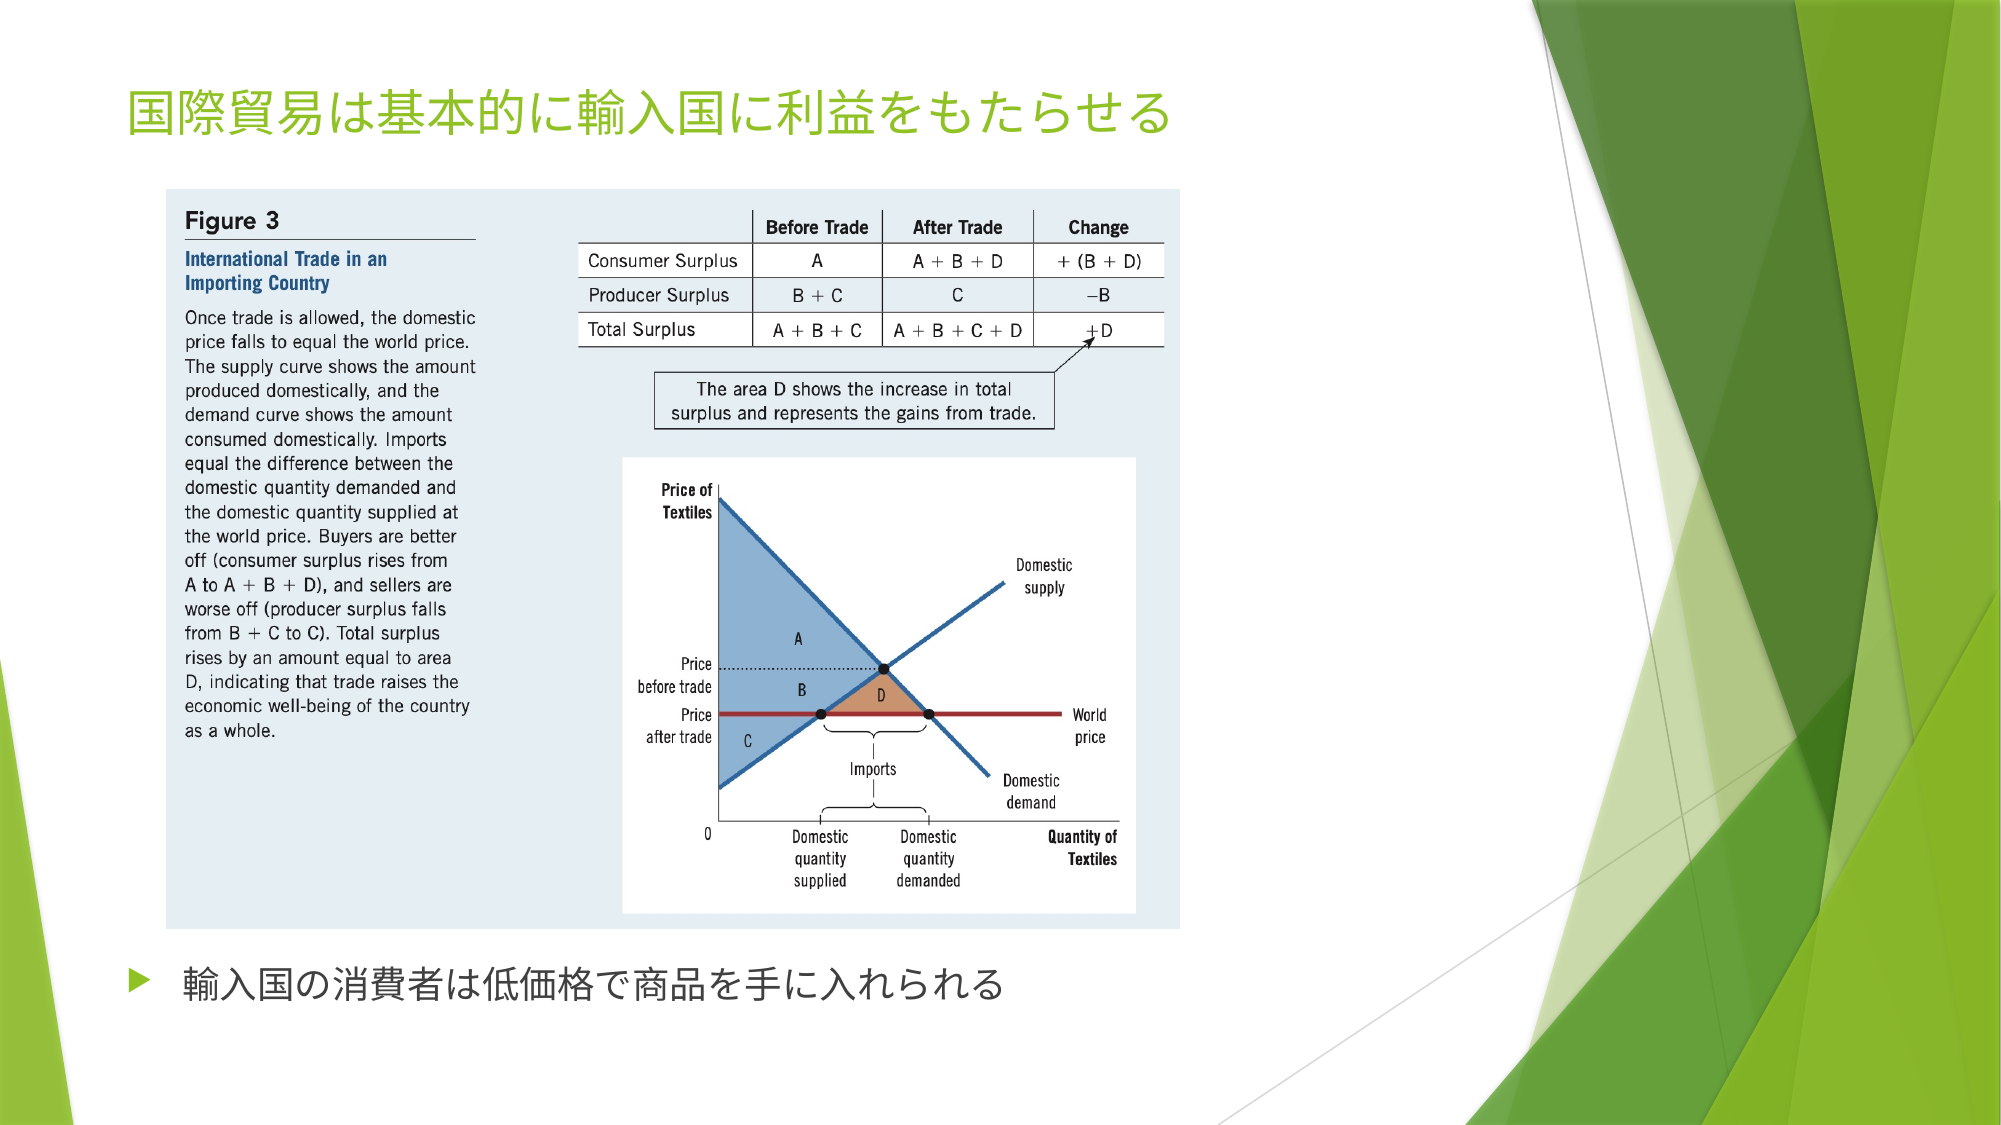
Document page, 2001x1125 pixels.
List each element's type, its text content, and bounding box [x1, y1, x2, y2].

title 国際貿易は基本的に輸入国に利益をもたらせる [111, 74, 1522, 165]
text_box 輸入国の消費者は低価格で商品を手に入れられる [111, 953, 1522, 1025]
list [165, 189, 1180, 929]
